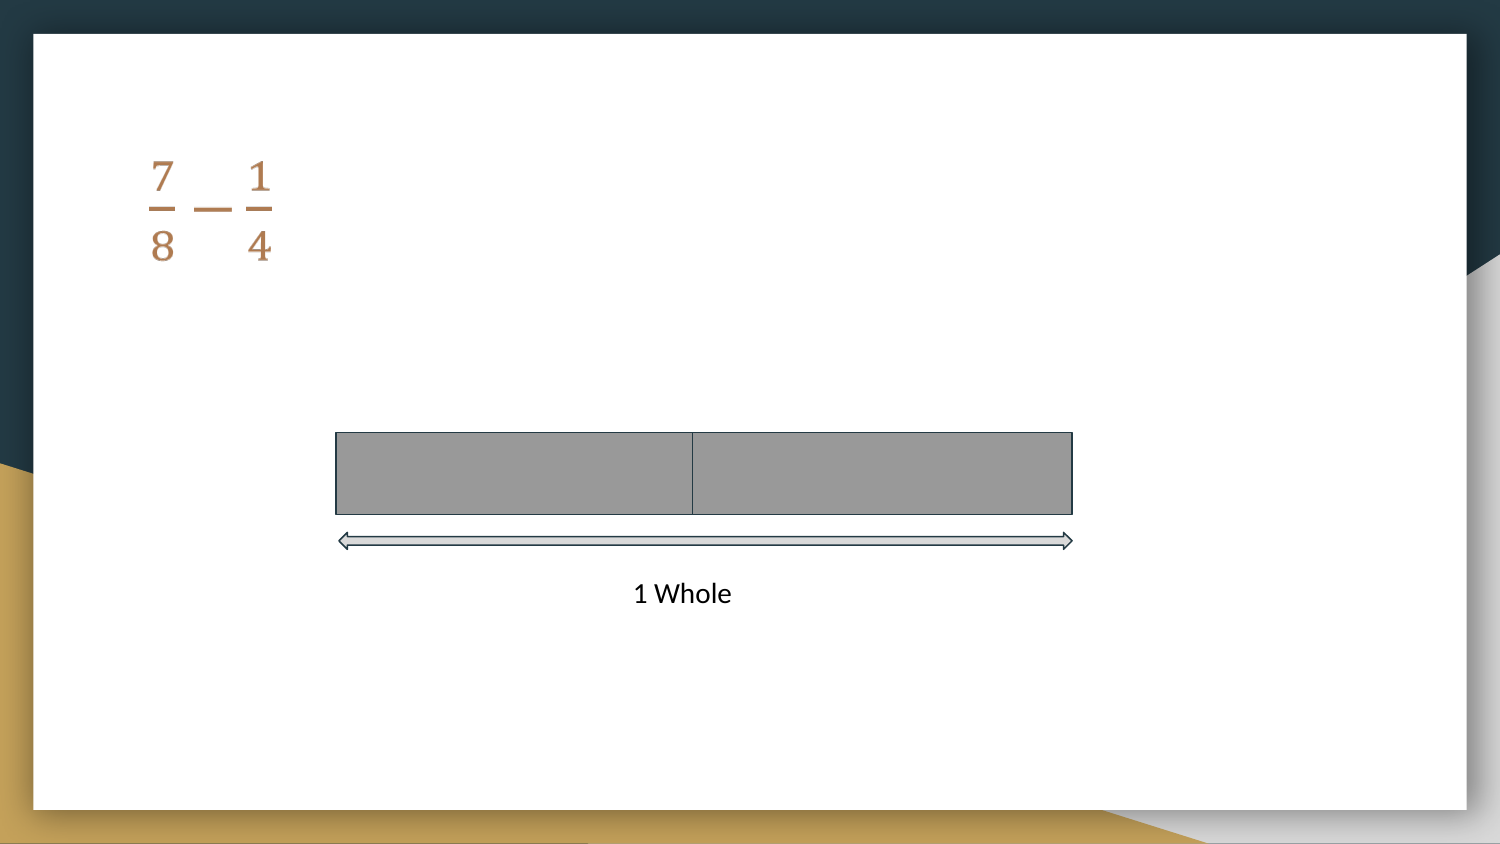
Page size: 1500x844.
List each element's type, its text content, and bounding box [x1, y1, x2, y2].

text_box [338, 532, 1073, 550]
text_box [692, 432, 1073, 515]
text_box 1 Whole [618, 559, 762, 625]
title [134, 138, 1366, 296]
text_box [336, 432, 692, 515]
